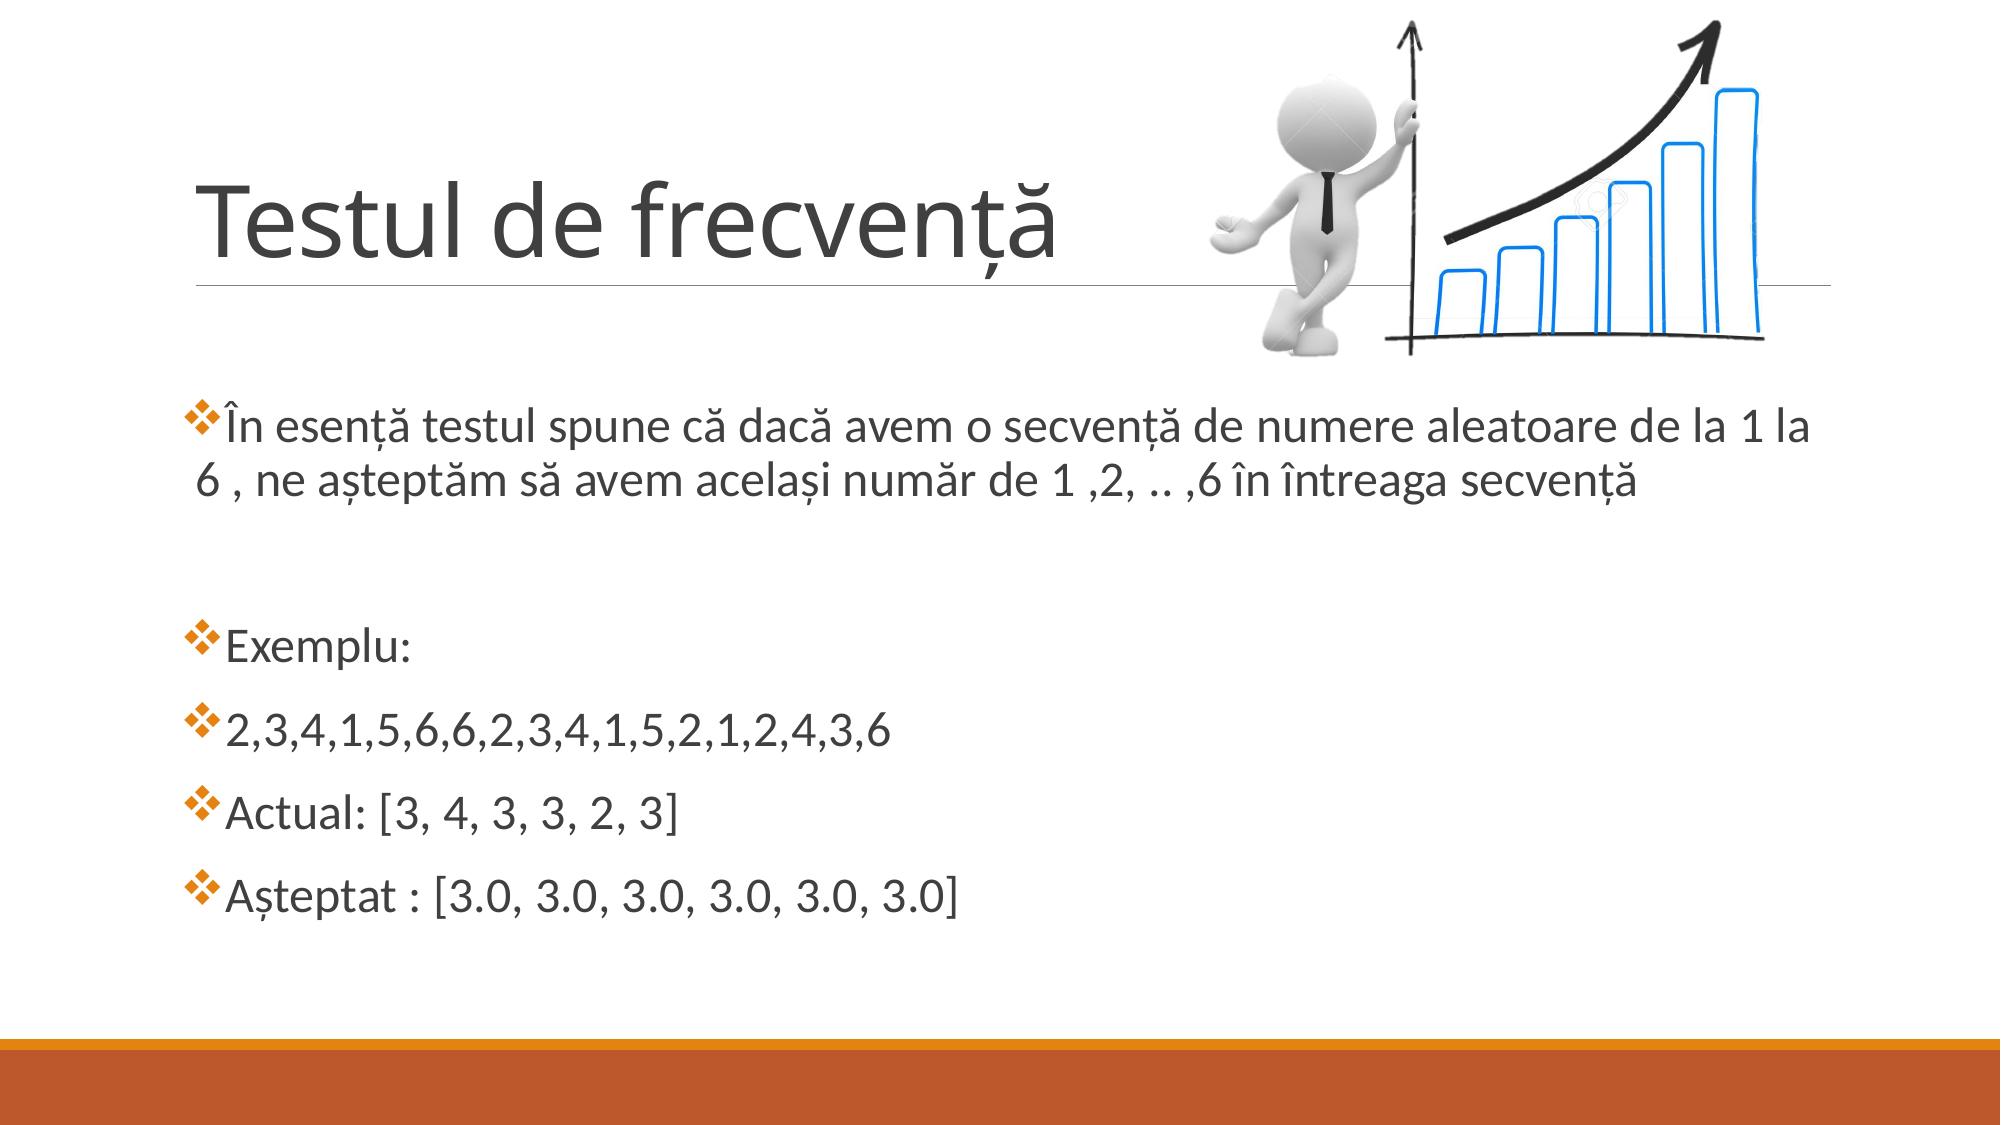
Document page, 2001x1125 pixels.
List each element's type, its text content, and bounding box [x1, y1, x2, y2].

picture [1179, 0, 1831, 421]
list În esență testul spune că dacă avem o secvență de numere aleatoare de la 1 la 6 , ne așteptăm să avem același număr de 1 ,2, .. ,6 în întreaga secvență Exemplu: 2,3,4,1,5,6,6,2,3,4,1,5,2,1,2,4,3,6 Actual: [3, 4, 3, 3, 2, 3] Așteptat : [3.0, 3.0, 3.0, 3.0, 3.0, 3.0] [180, 302, 1830, 963]
title Testul de frecvență [180, 47, 1176, 285]
